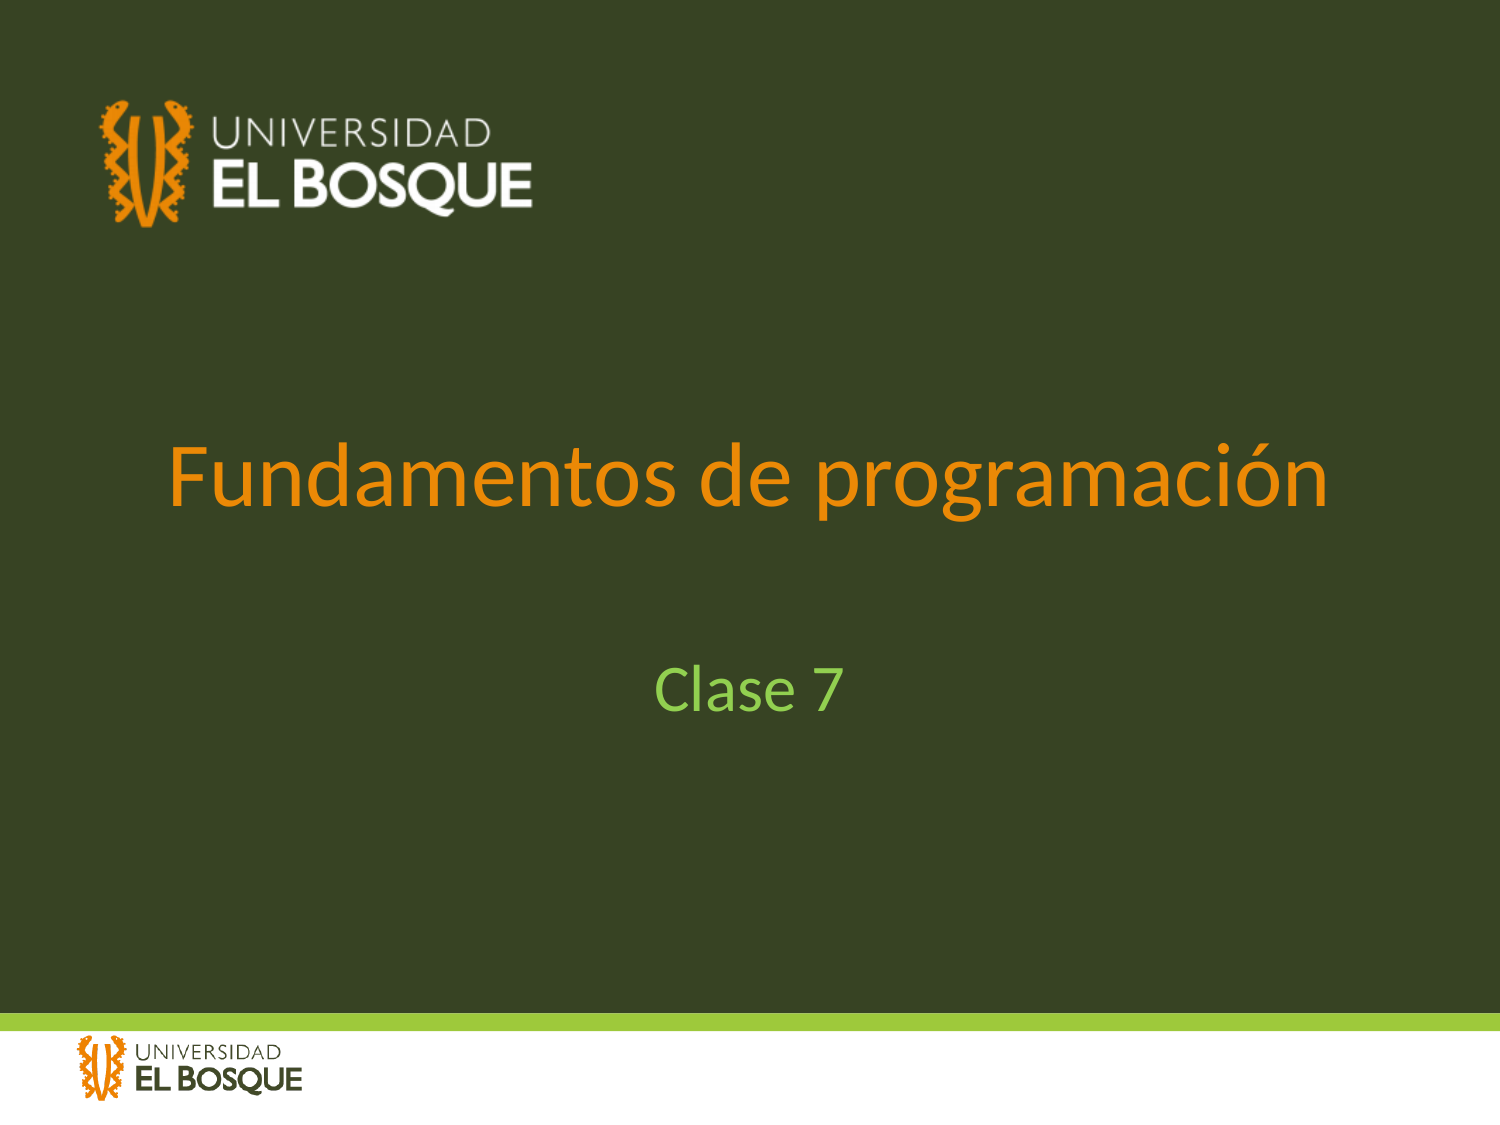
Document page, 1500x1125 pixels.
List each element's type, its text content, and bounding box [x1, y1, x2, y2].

subtitle Clase 7 [225, 637, 1275, 925]
picture [76, 1034, 302, 1101]
picture [76, 66, 561, 255]
title Fundamentos de programación [112, 349, 1388, 591]
